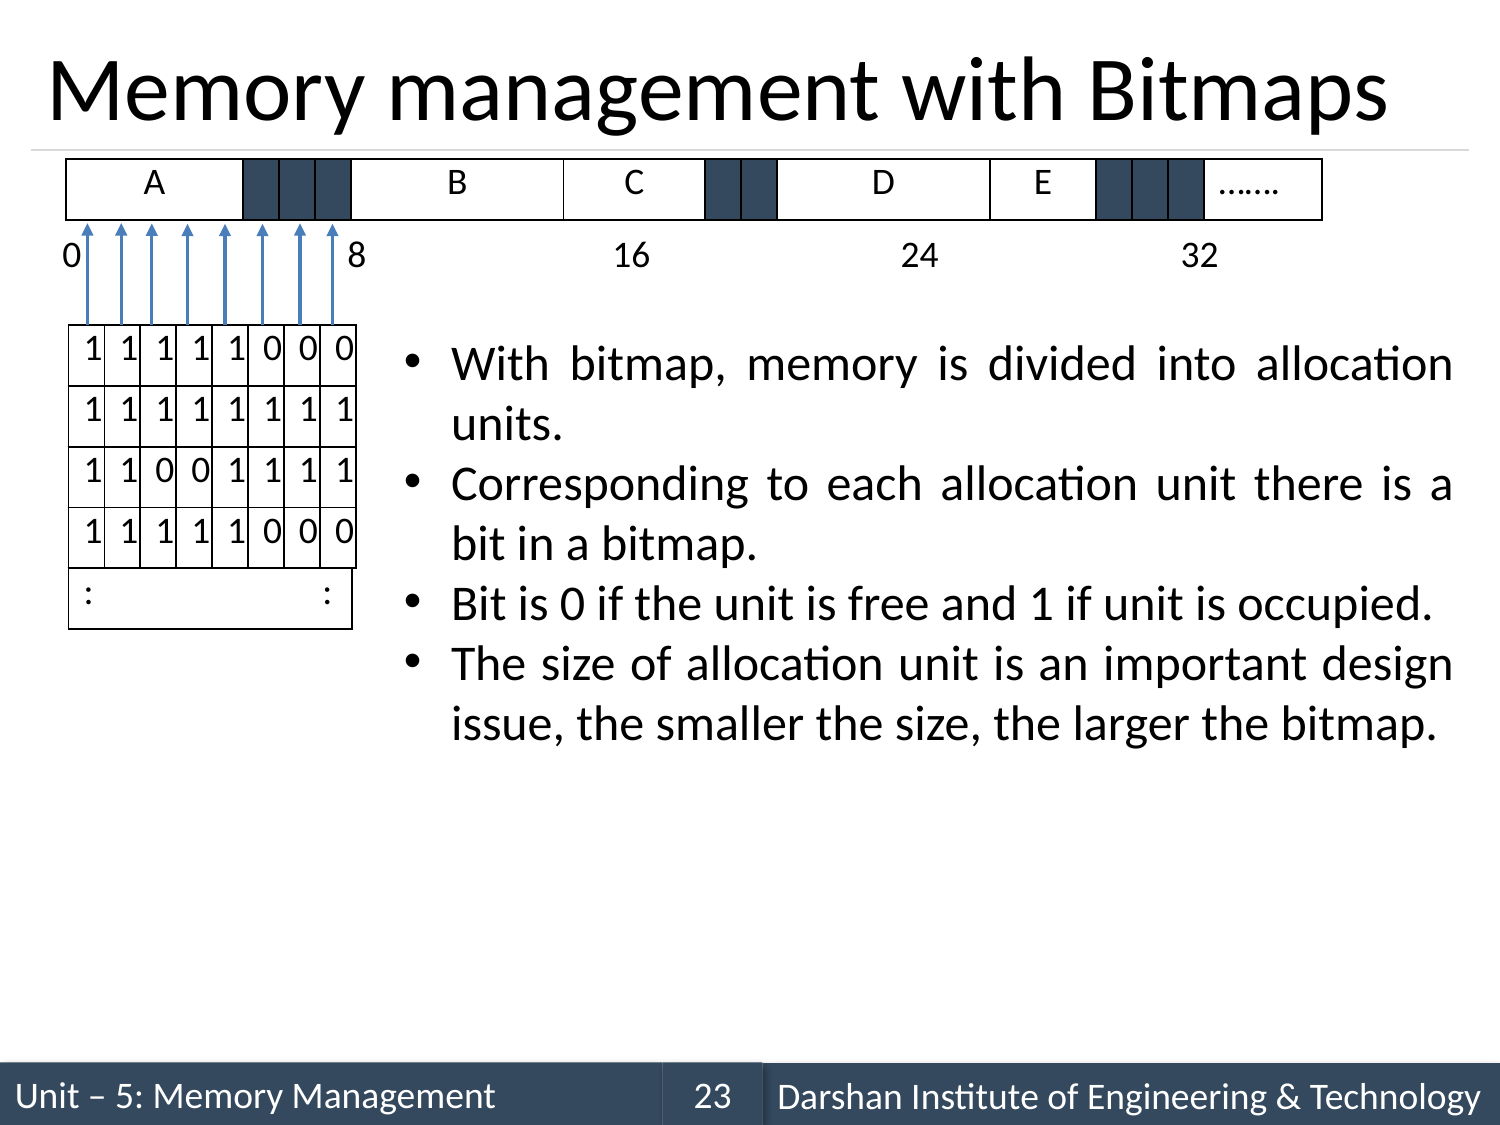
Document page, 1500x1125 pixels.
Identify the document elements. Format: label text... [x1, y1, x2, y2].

table_header [249, 448, 283, 507]
table_header C [564, 160, 704, 219]
table_header 1 [141, 326, 175, 385]
table_header [285, 508, 319, 567]
table_header [249, 508, 283, 567]
table_header [213, 448, 247, 507]
table_header 0 [249, 326, 283, 385]
table_header ……. [1205, 160, 1321, 219]
table_header [244, 160, 278, 219]
table_header [177, 448, 211, 507]
text_box 8 [332, 222, 375, 283]
table_header [321, 508, 355, 567]
table_header [285, 448, 319, 507]
text_box 0 [47, 223, 87, 283]
table_header [706, 160, 740, 219]
table_header [1097, 160, 1131, 219]
table_header [316, 160, 350, 219]
table_header 1 [213, 326, 247, 385]
table_header [177, 387, 211, 446]
table_header 1 [69, 326, 104, 385]
table_header A [67, 160, 242, 219]
table_header 0 [321, 326, 355, 385]
table_header [105, 387, 139, 446]
table_header [177, 508, 211, 567]
table_header E [991, 160, 1095, 219]
table_header [105, 508, 139, 567]
table_header [249, 387, 283, 446]
table_header 0 [285, 326, 319, 385]
text_box 24 [883, 222, 955, 283]
table_header [141, 448, 175, 507]
text_box 32 [1164, 222, 1236, 283]
table_header D [778, 160, 989, 219]
table_header [69, 508, 104, 567]
table_header : : [69, 569, 351, 628]
table_header [321, 448, 355, 507]
table_header [69, 448, 104, 507]
table_header [321, 387, 355, 446]
table_header [213, 387, 247, 446]
table_header [141, 508, 175, 567]
table_header 1 [177, 326, 211, 385]
table_header [141, 387, 175, 446]
table_header [280, 160, 314, 219]
table_header [69, 387, 104, 446]
title Memory management with Bitmaps [31, 17, 1469, 150]
table_header [213, 508, 247, 567]
table_header [742, 160, 776, 219]
table_header [1133, 160, 1167, 219]
table_header 1 [105, 326, 139, 385]
table_header [285, 387, 319, 446]
table_header [1169, 160, 1203, 219]
table_header B [352, 160, 563, 219]
text_box 16 [595, 222, 667, 283]
text_box With bitmap, memory is divided into allocation units. Corresponding to each allocation unit there is a bit in a bitmap. Bit is 0 if the unit is free and 1 if unit is occupied. The size of allocation unit is an important design issue, the smaller the size, the larger the bitmap. [389, 323, 1469, 758]
table_header [105, 448, 139, 507]
